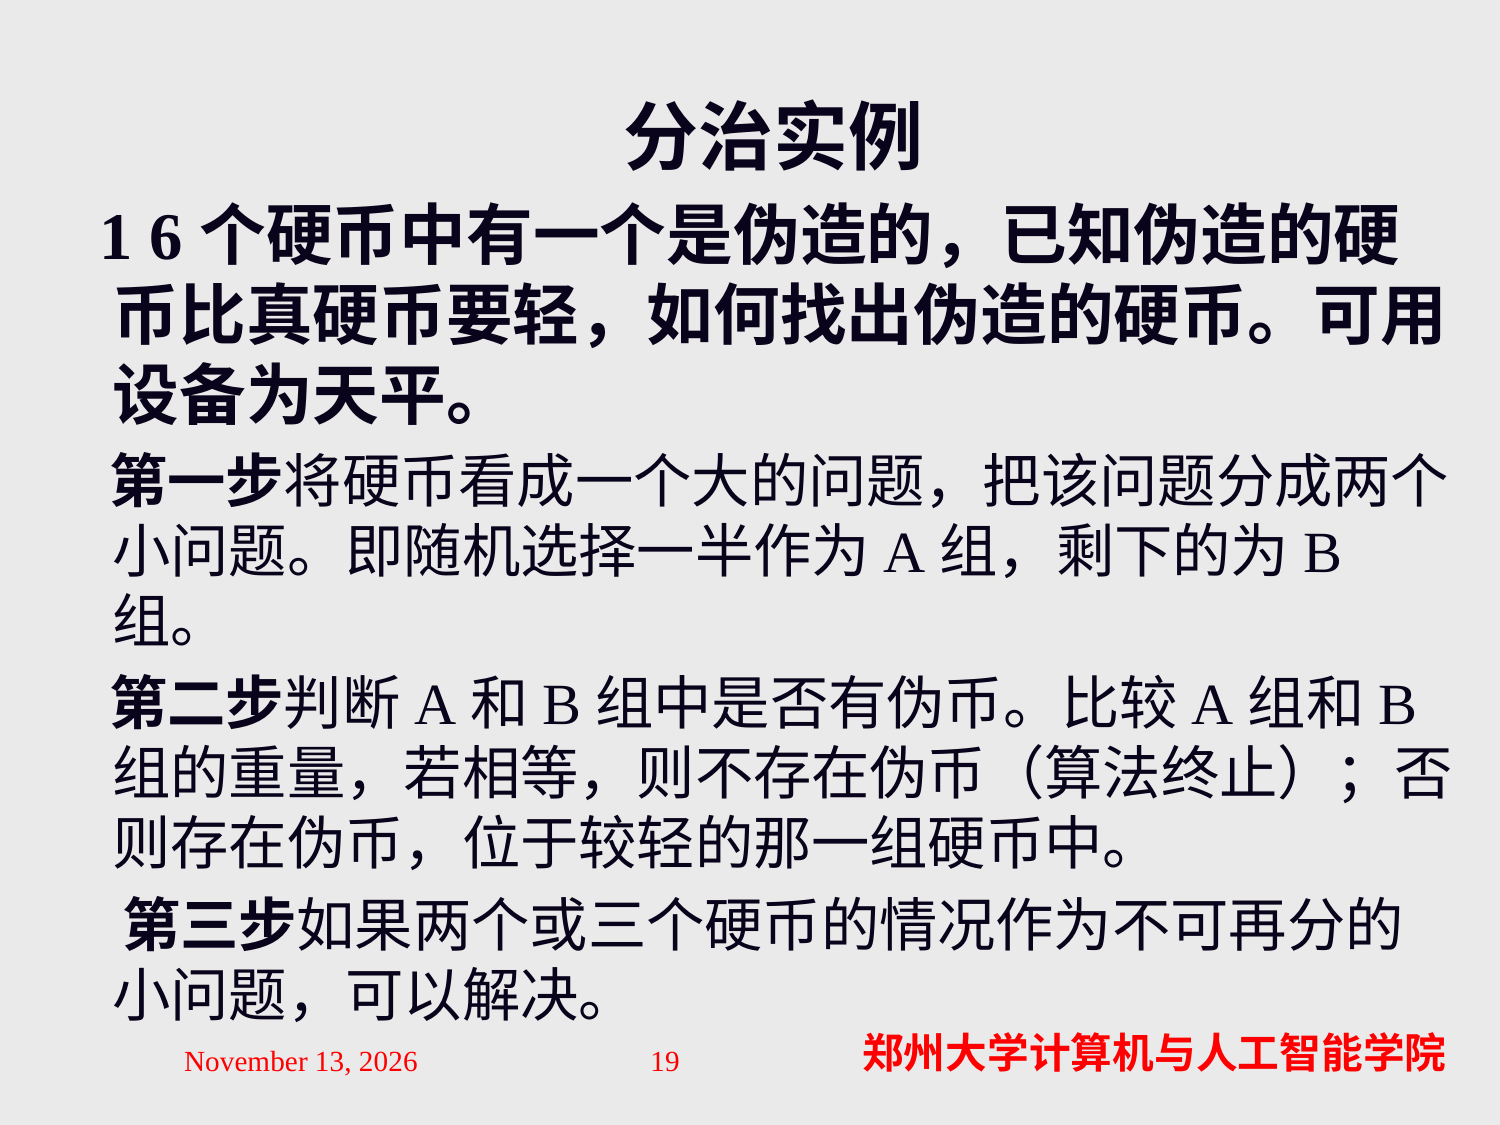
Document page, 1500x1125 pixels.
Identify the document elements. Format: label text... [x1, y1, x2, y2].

list 分治实例 1 6个硬币中有一个是伪造的，已知伪造的硬币比真硬币要轻，如何找出伪造的硬币。可用设备为天平。 第一步将硬币看成一个大的问题，把该问题分成两个小问题。即随机选择一半作为A组，剩下的为B组。 第二步判断A和B组中是否有伪币。比较A组和B组的重量，若相等，则不存在伪币（算法终止）；否则存在伪币，位于较轻的那一组硬币中。 第三步如果两个或三个硬币的情况作为不可再分的小问题，可以解决。 [40, 81, 1471, 987]
